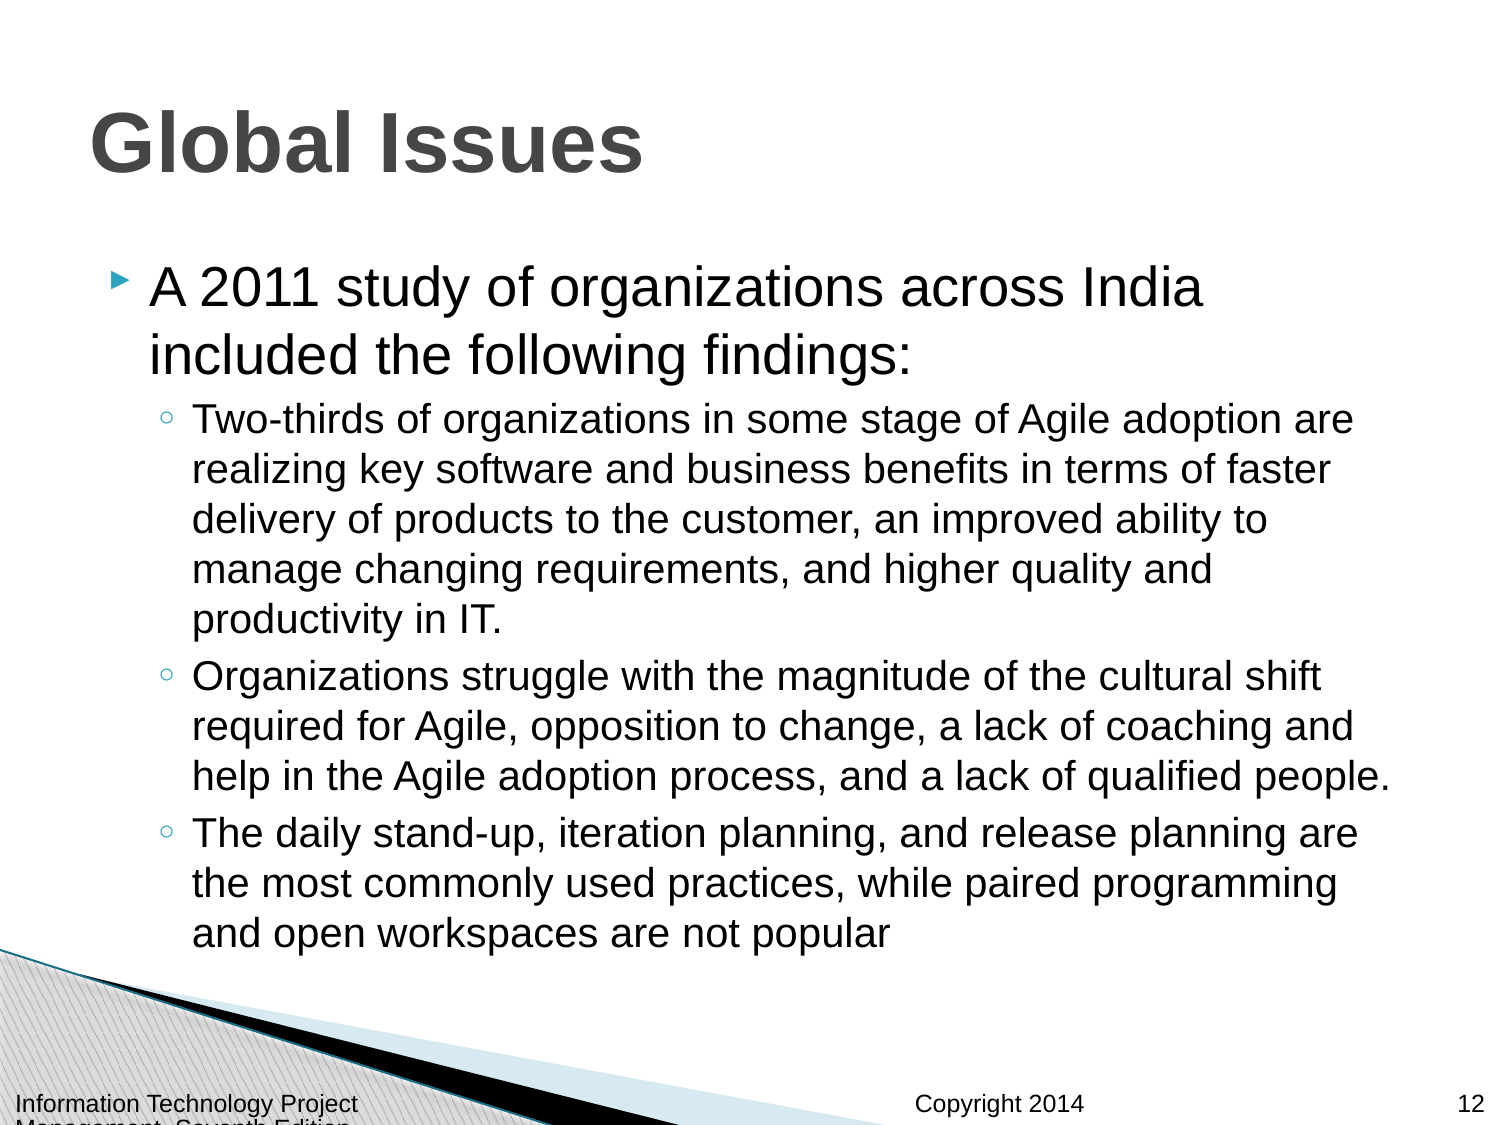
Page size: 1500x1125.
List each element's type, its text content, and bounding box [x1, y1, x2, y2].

footer Information Technology Project Management, Seventh Edition [0, 1065, 388, 1125]
list A 2011 study of organizations across India included the following findings: Two-thirds of organizations in some stage of Agile adoption are realizing key software and business benefits in terms of faster delivery of products to the customer, an improved ability to manage changing requirements, and higher quality and productivity in IT. Organizations struggle with the magnitude of the cultural shift required for Agile, opposition to change, a lack of coaching and help in the Agile adoption process, and a lack of qualified people. The daily stand-up, iteration planning, and release planning are the most commonly used practices, while paired programming and open workspaces are not popular [74, 242, 1426, 986]
slide_number 12 [1408, 1065, 1500, 1125]
title Global Issues [75, 45, 1425, 233]
